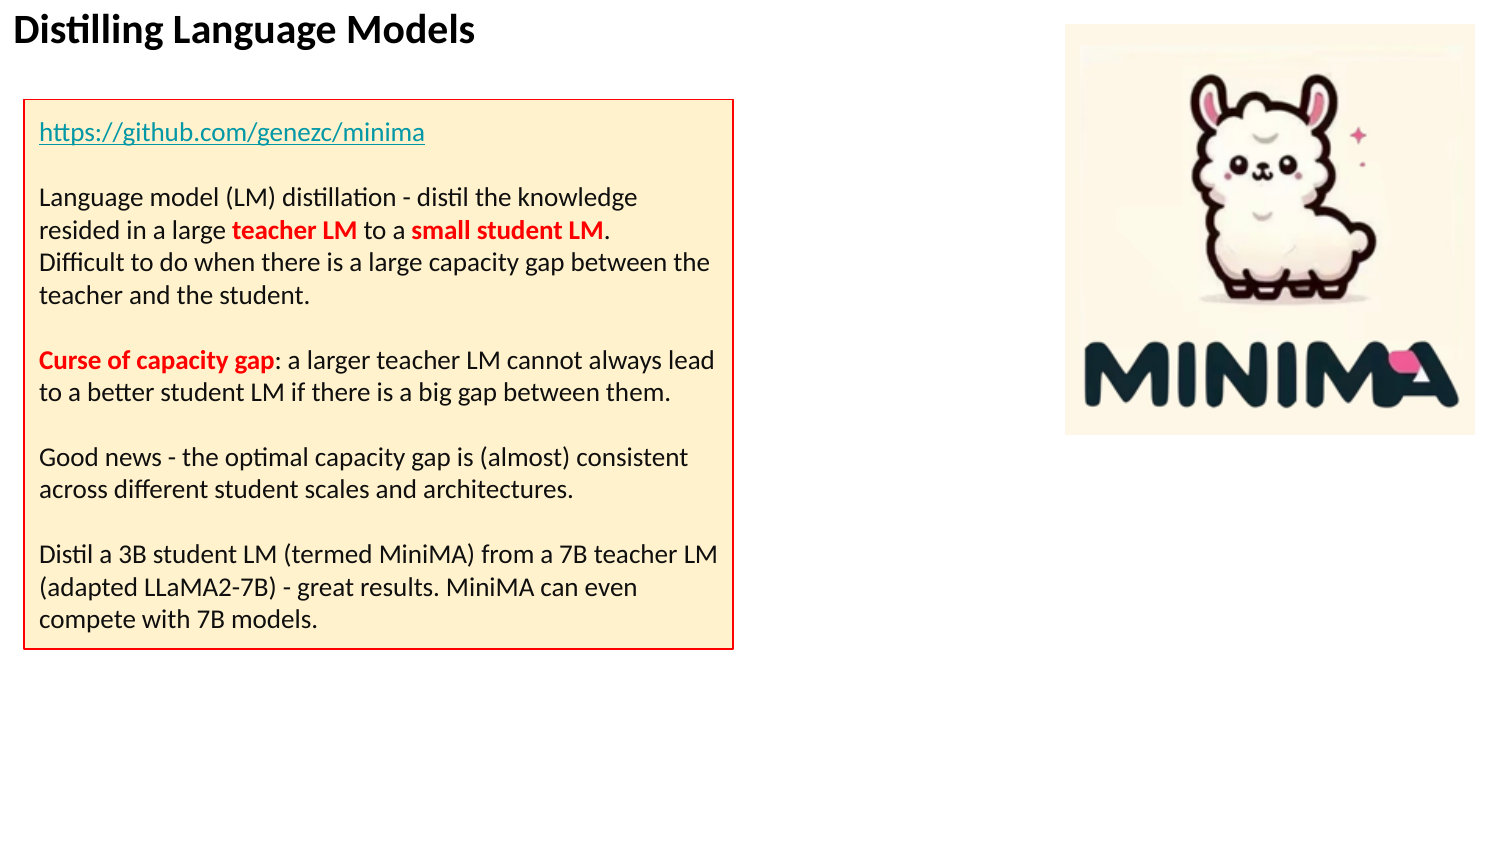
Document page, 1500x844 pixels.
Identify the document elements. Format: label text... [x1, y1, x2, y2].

picture [1064, 24, 1476, 435]
text_box Distilling Language Models [11, 0, 690, 53]
text_box https://github.com/genezc/minima Language model (LM) distillation - distil the knowledge resided in a large teacher LM to a small student LM. Difficult to do when there is a large capacity gap between the teacher and the student. Curse of capacity gap: a larger teacher LM cannot always lead to a better student LM if there is a big gap between them. Good news - the optimal capacity gap is (almost) consistent across different student scales and architectures. Distil a 3B student LM (termed MiniMA) from a 7B teacher LM (adapted LLaMA2-7B) - great results. MiniMA can even compete with 7B models. [24, 99, 733, 650]
